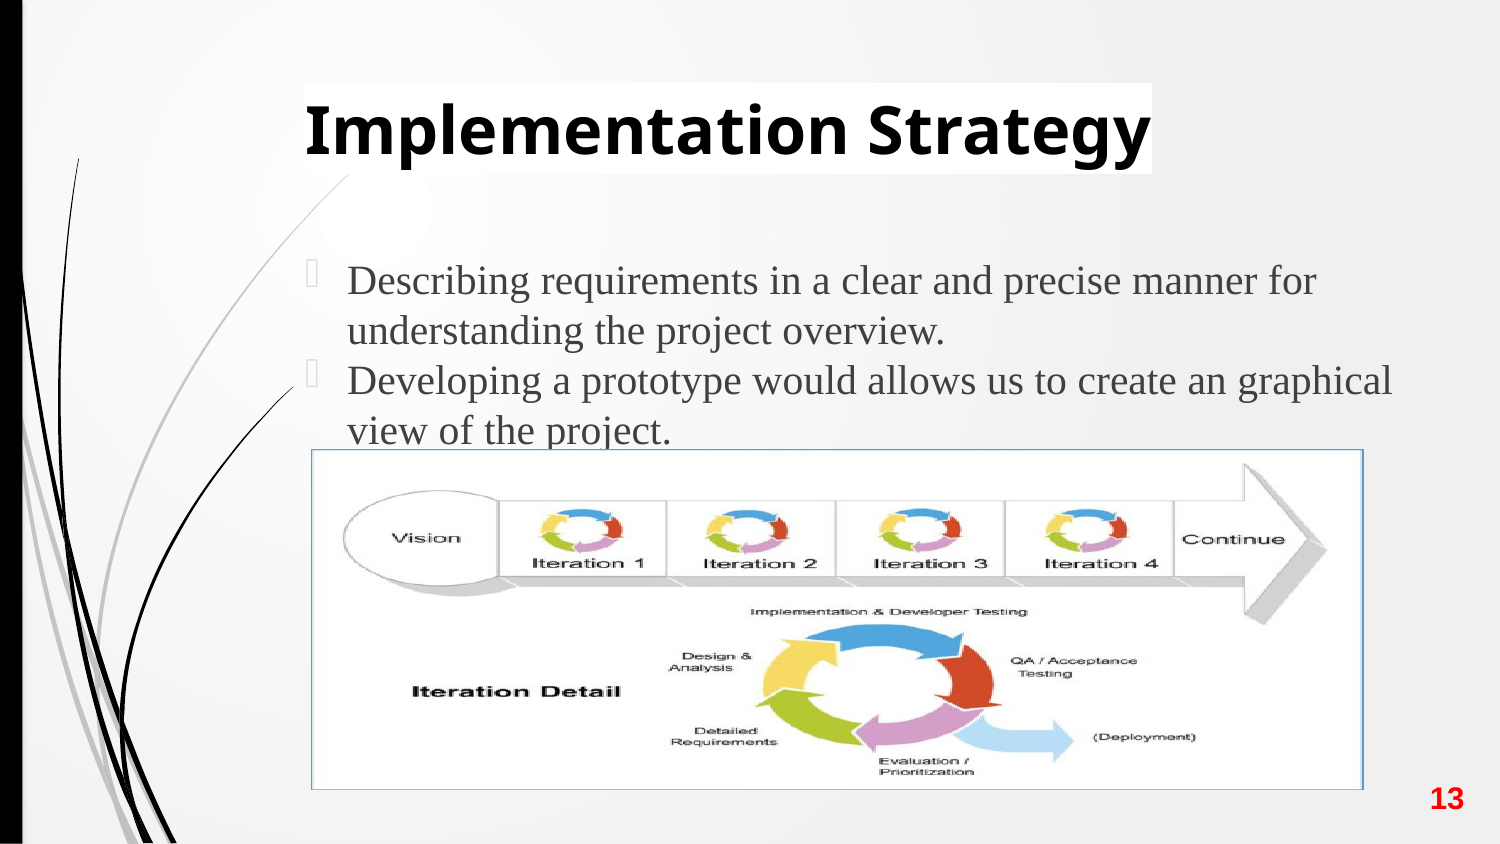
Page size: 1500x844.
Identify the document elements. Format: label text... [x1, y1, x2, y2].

list Describing requirements in a clear and precise manner for understanding the project overview. Developing a prototype would allows us to create an graphical view of the project. [289, 237, 1449, 750]
slide_number 13 [1389, 764, 1480, 830]
title Implementation Strategy [289, 72, 1449, 167]
picture [311, 449, 1364, 790]
